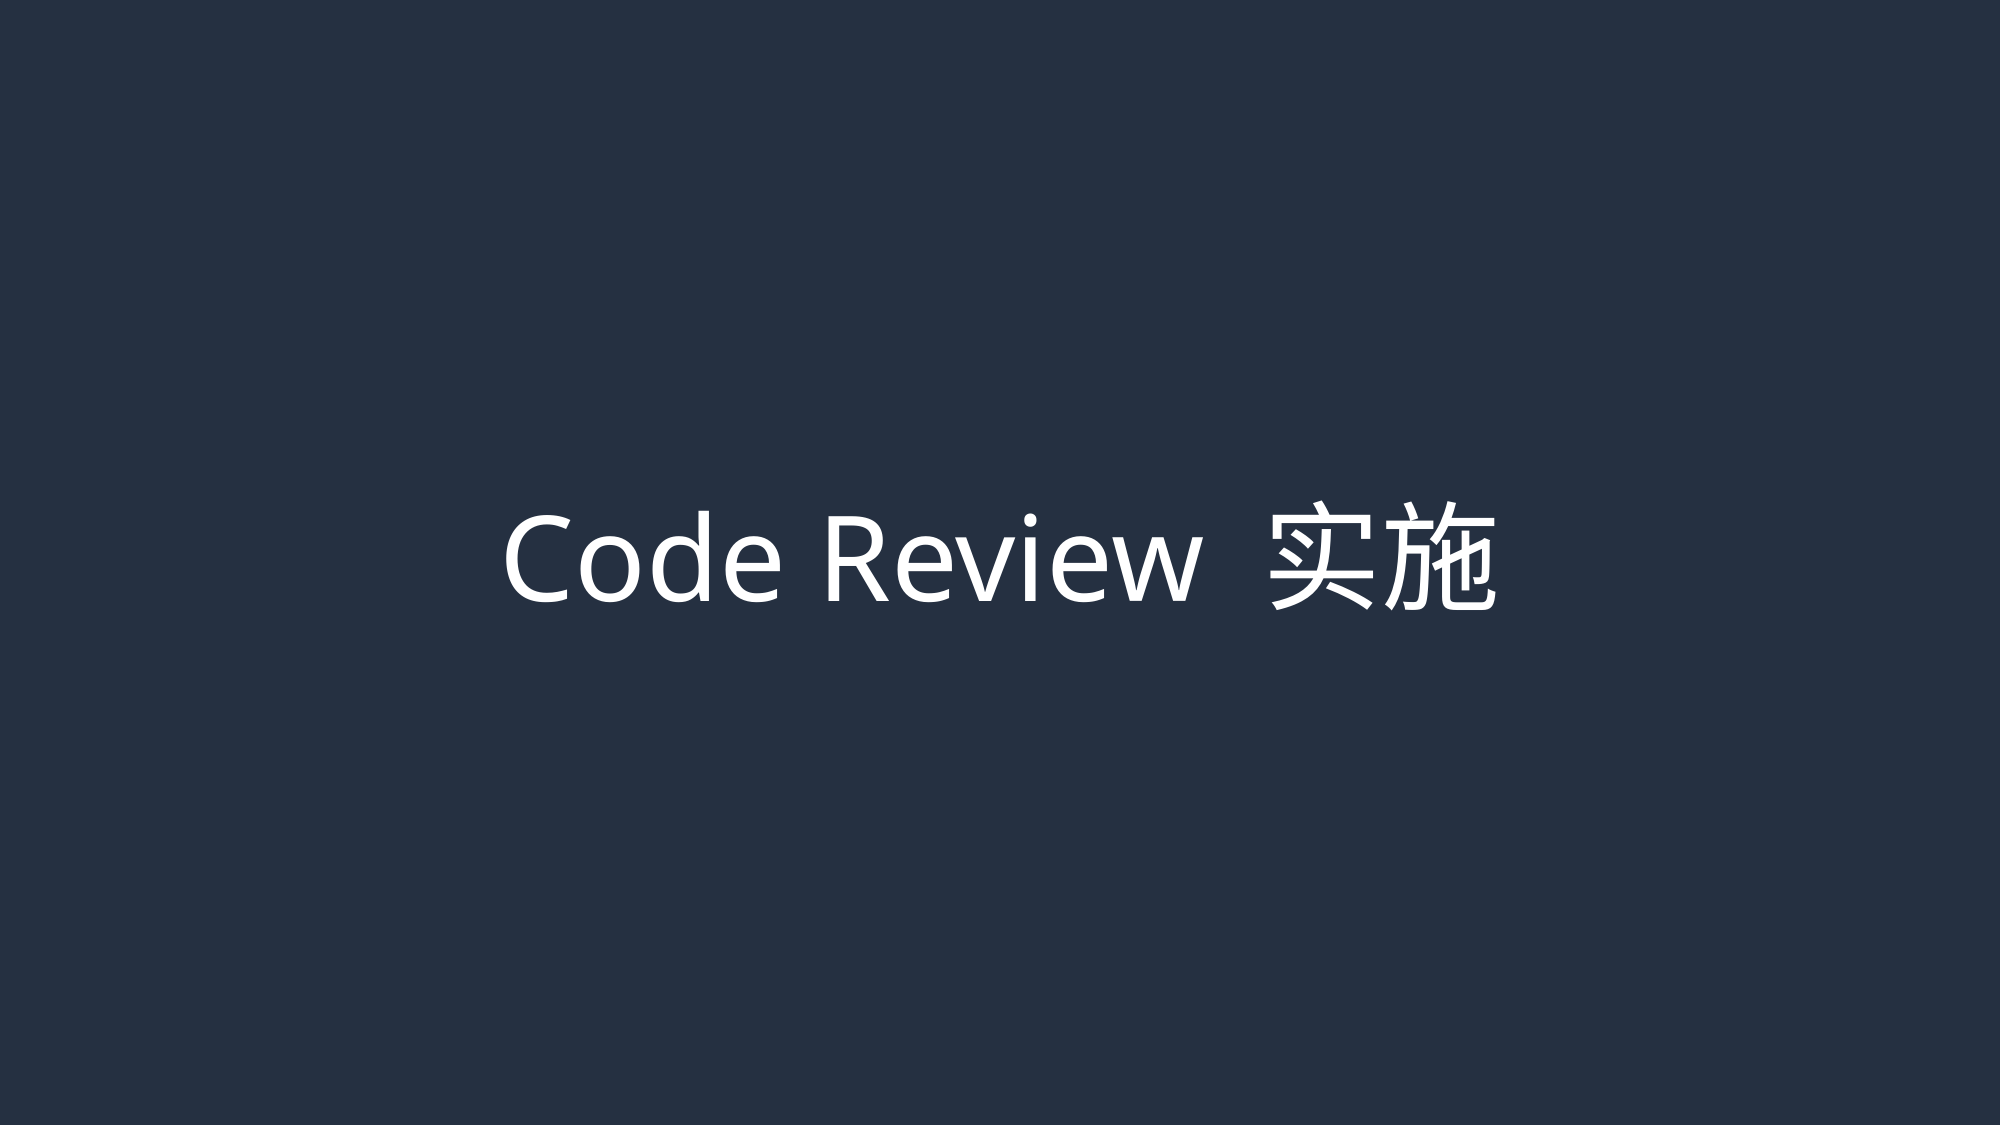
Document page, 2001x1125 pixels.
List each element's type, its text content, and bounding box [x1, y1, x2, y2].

title Code Review 实施 [249, 490, 1750, 635]
